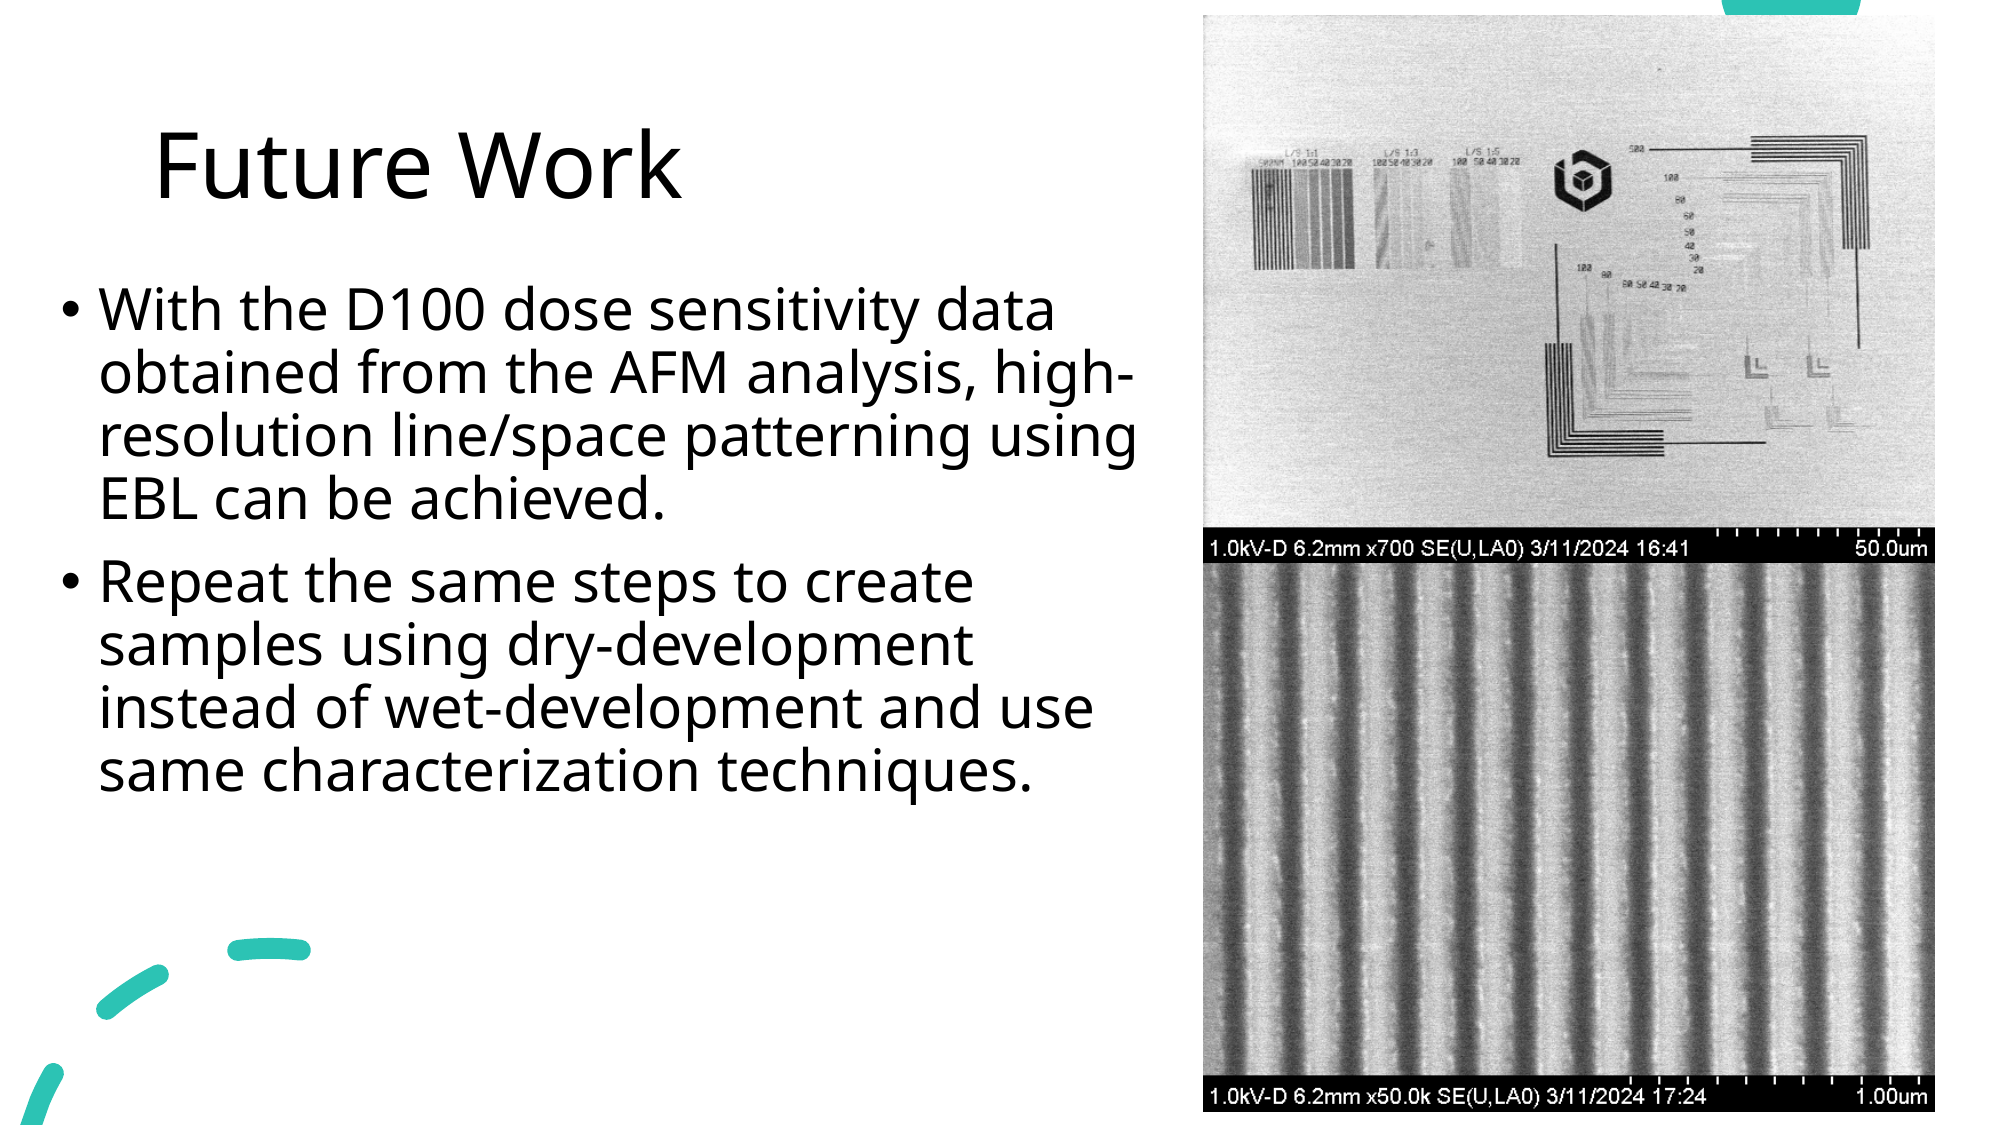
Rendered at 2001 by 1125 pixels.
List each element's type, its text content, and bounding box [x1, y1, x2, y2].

picture [1203, 15, 1935, 1112]
title Future Work [137, 59, 1203, 278]
list With the D100 dose sensitivity data obtained from the AFM analysis, high-resolution line/space patterning using EBL can be achieved. Repeat the same steps to create samples using dry-development instead of wet-development and use same characterization techniques. [45, 273, 1164, 1035]
